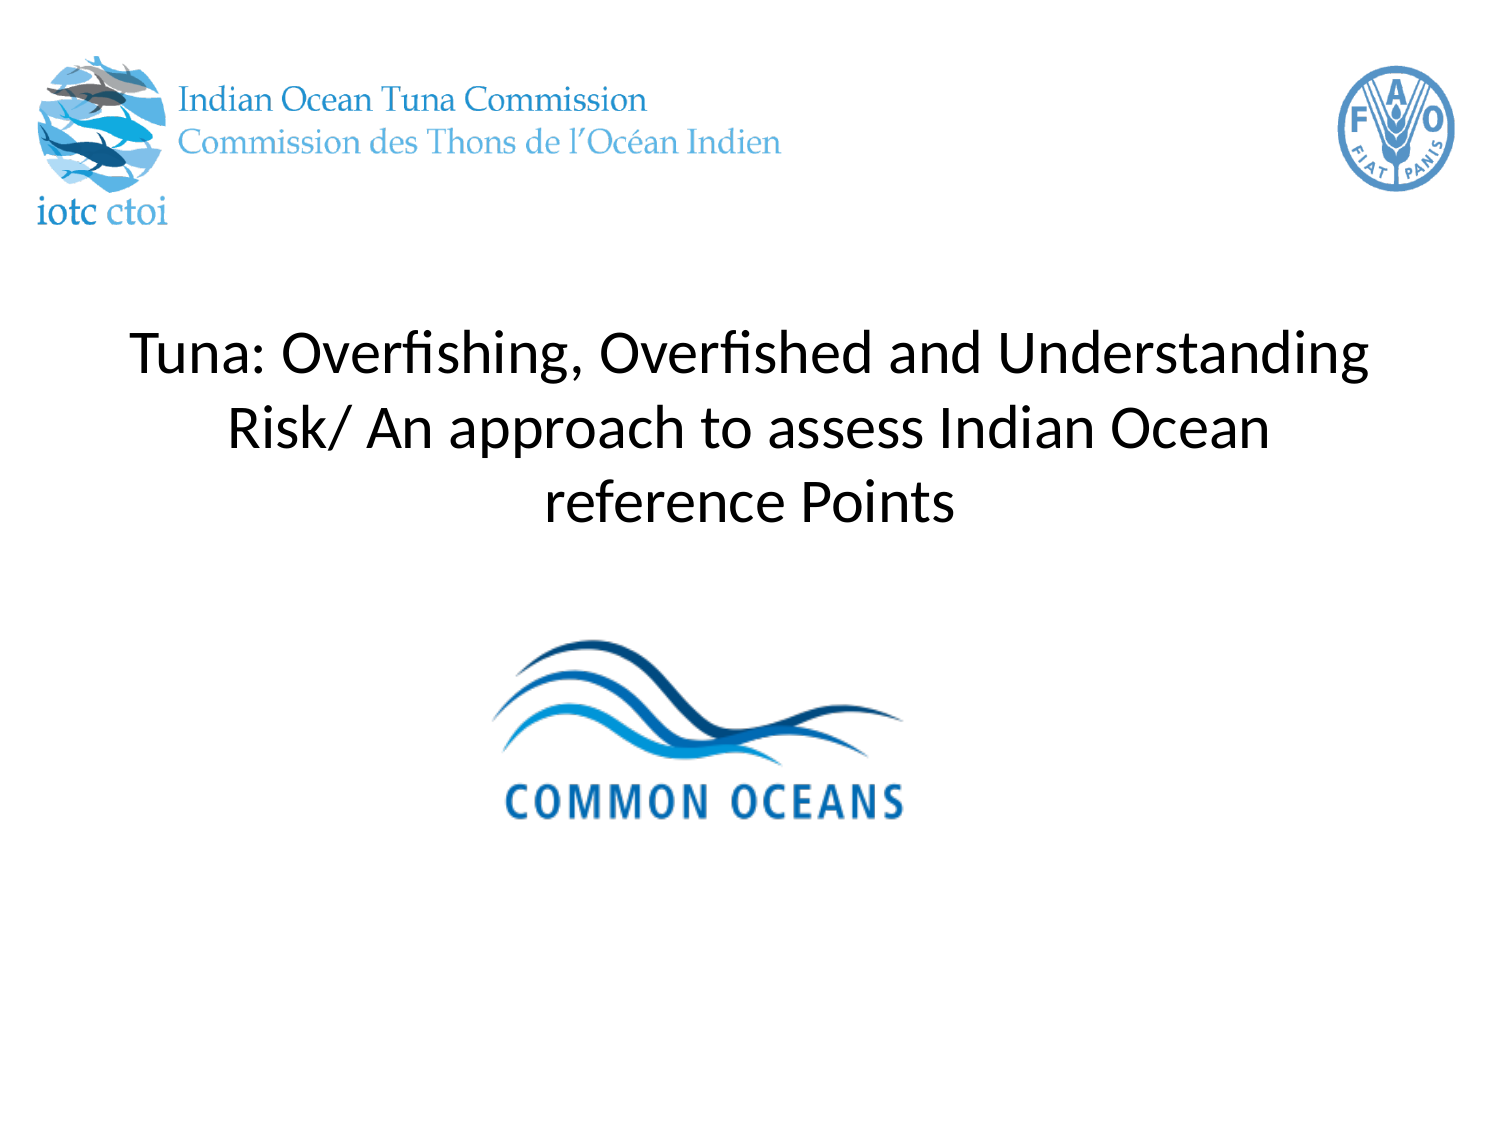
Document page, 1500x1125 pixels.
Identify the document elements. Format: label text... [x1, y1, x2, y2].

picture [478, 609, 926, 853]
title Tuna: Overfishing, Overfished and Understanding Risk/ An approach to assess Indian Ocean reference Points [112, 302, 1388, 544]
picture [37, 49, 1463, 238]
